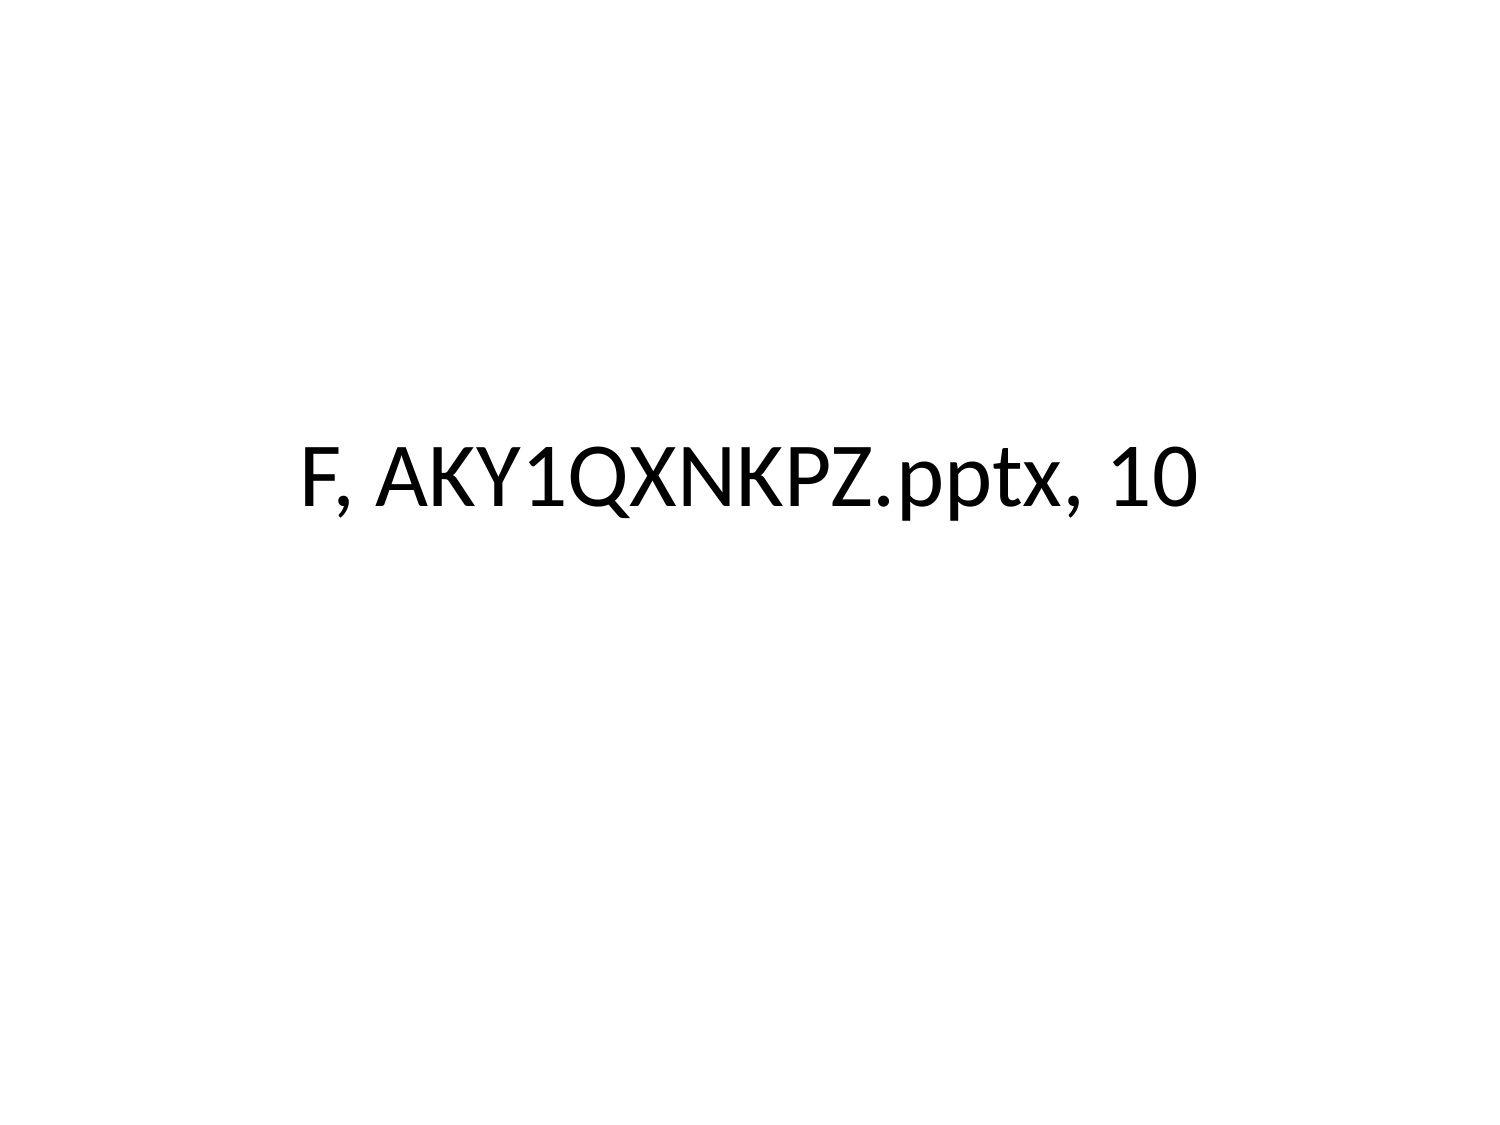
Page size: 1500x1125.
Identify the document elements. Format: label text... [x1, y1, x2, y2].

title F, AKY1QXNKPZ.pptx, 10 [112, 349, 1388, 591]
